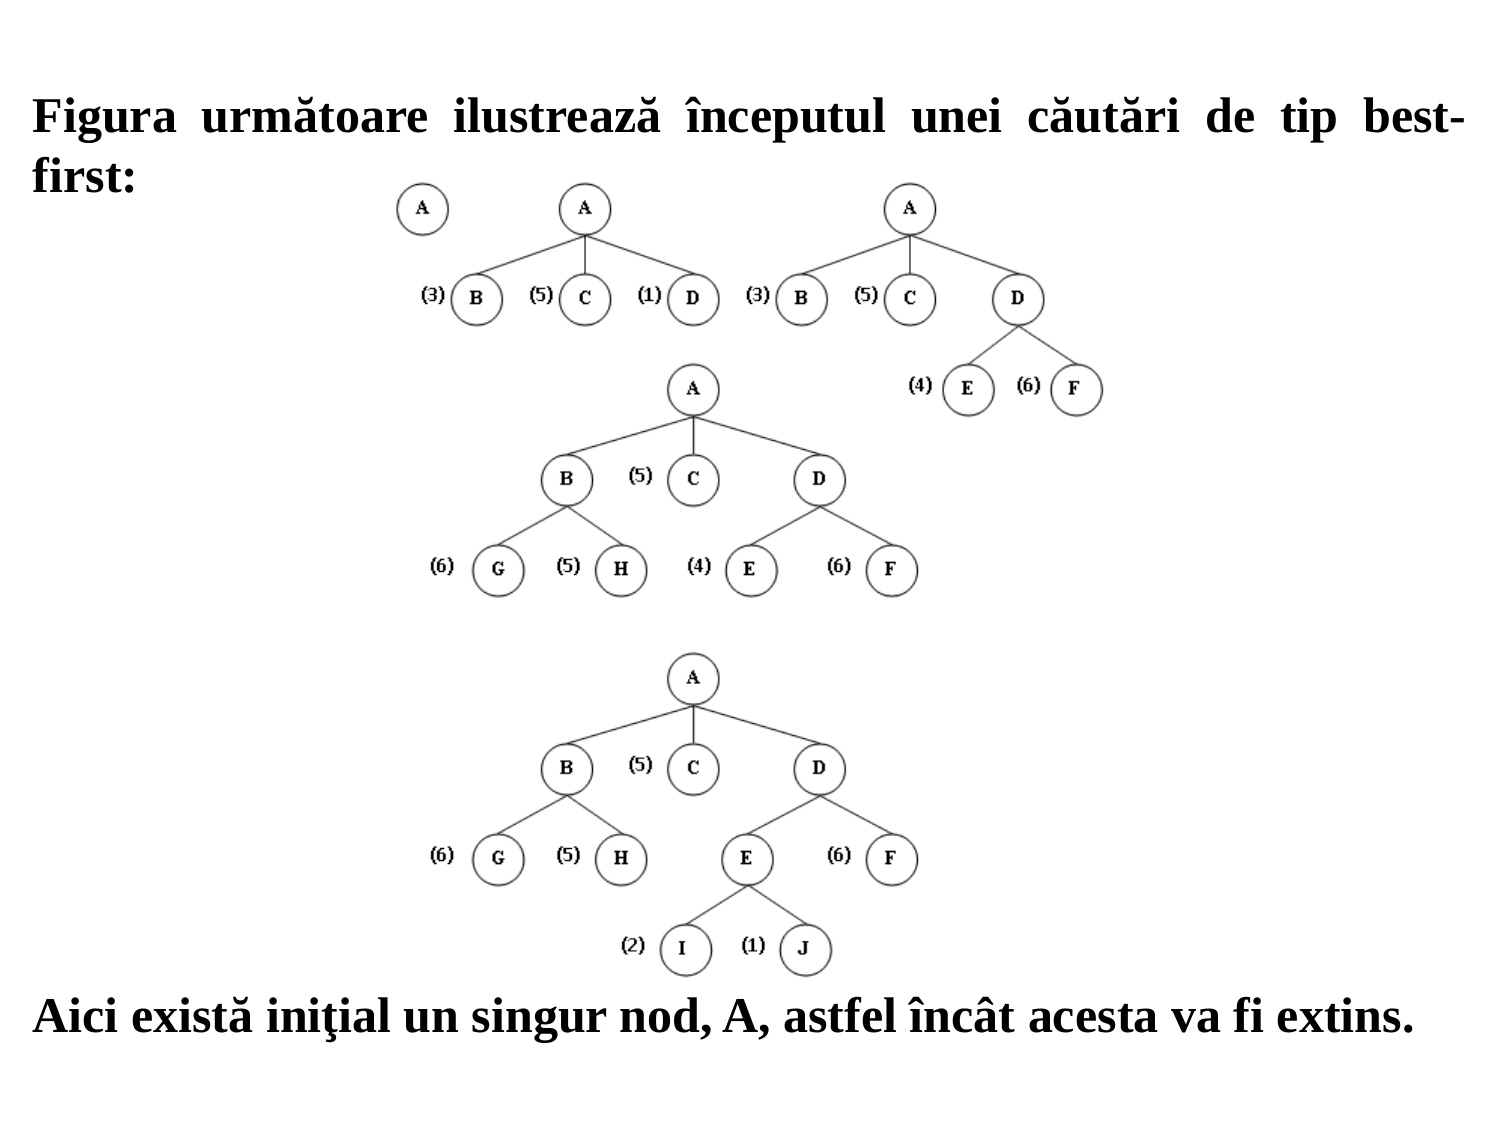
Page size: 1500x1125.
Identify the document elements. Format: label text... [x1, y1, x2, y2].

subtitle Figura următoare ilustrează începutul unei căutări de tip best-first: Aici există iniţial un singur nod, A, astfel încât acesta va fi extins. [17, 19, 1483, 1106]
picture [394, 181, 1105, 979]
